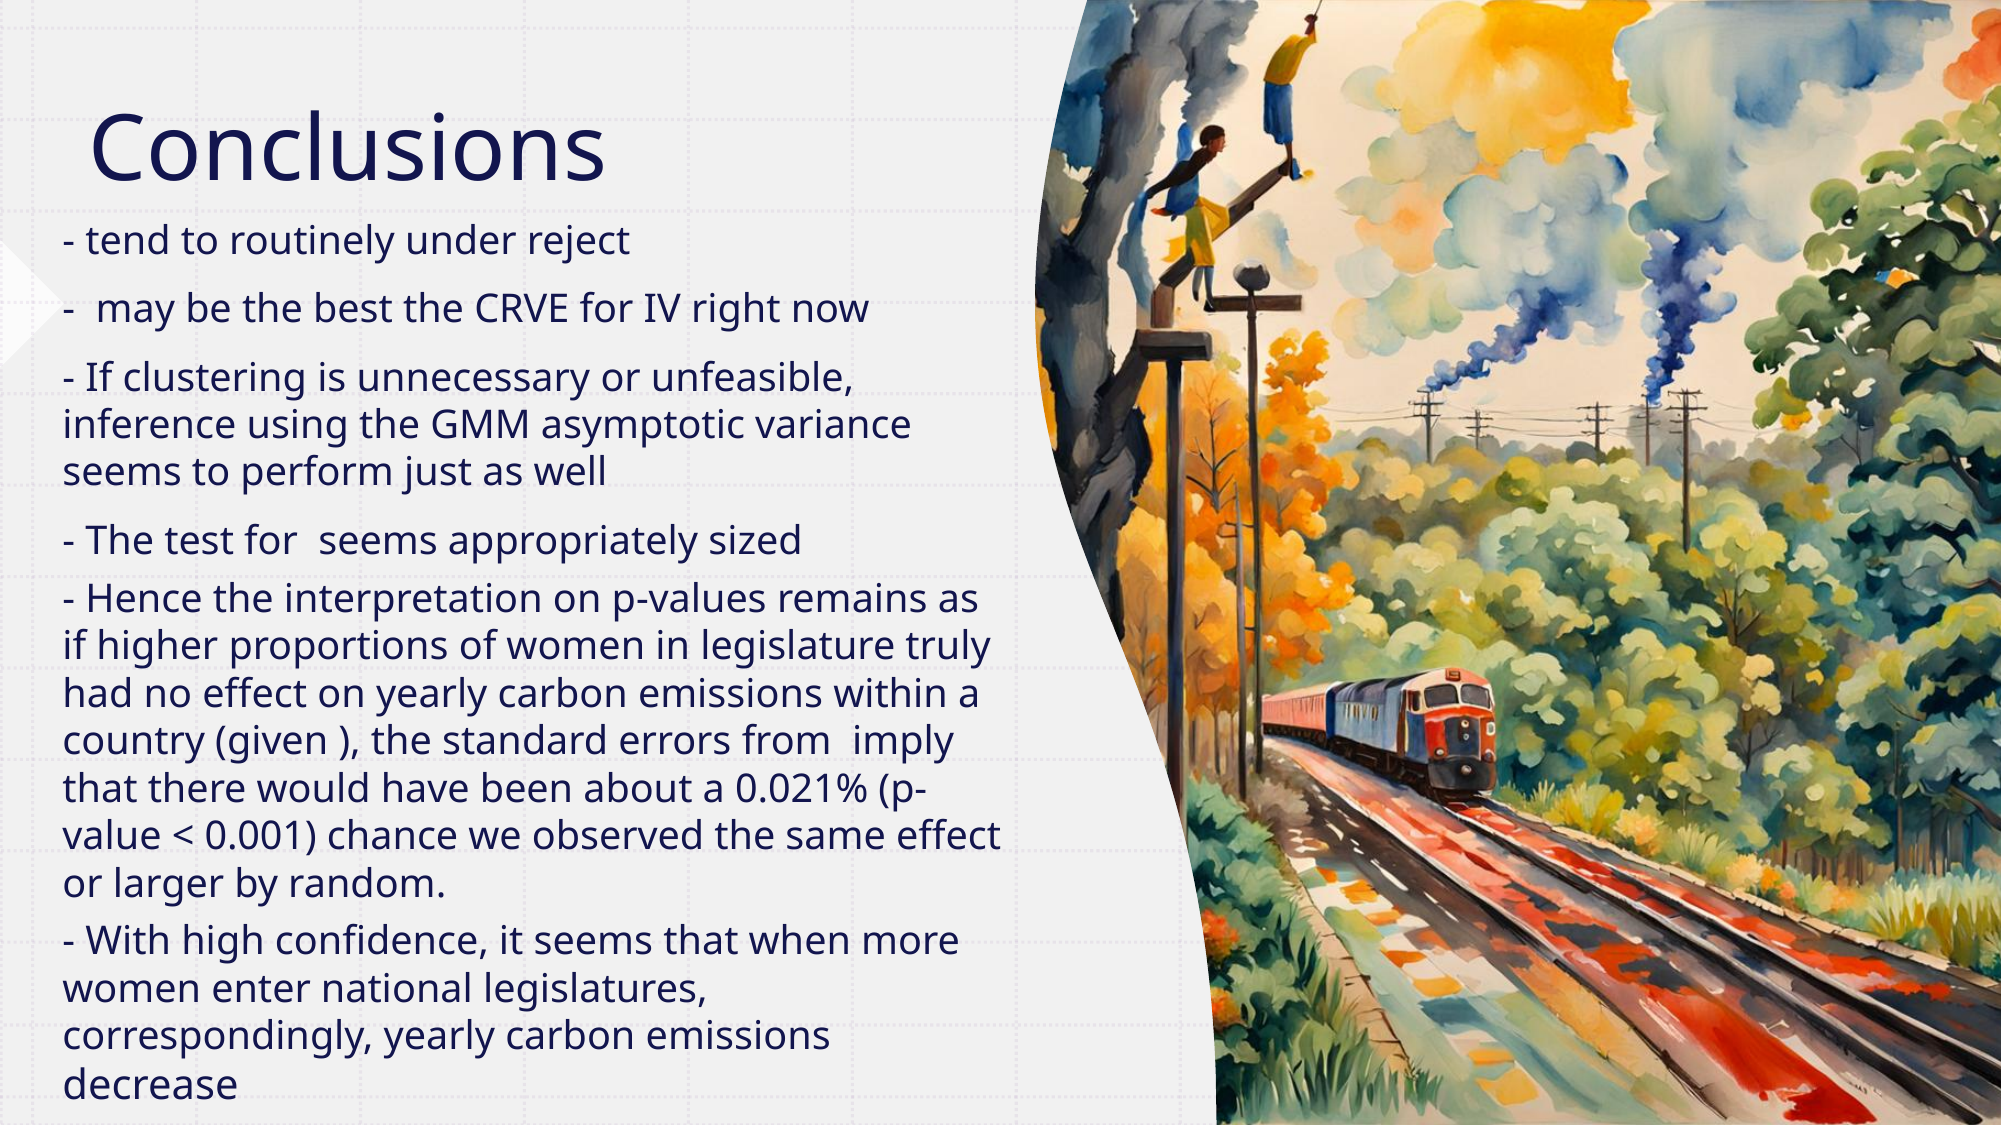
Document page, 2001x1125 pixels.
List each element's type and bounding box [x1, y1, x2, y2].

text_box [0, 0, 1034, 1125]
picture [1034, 0, 2001, 1125]
